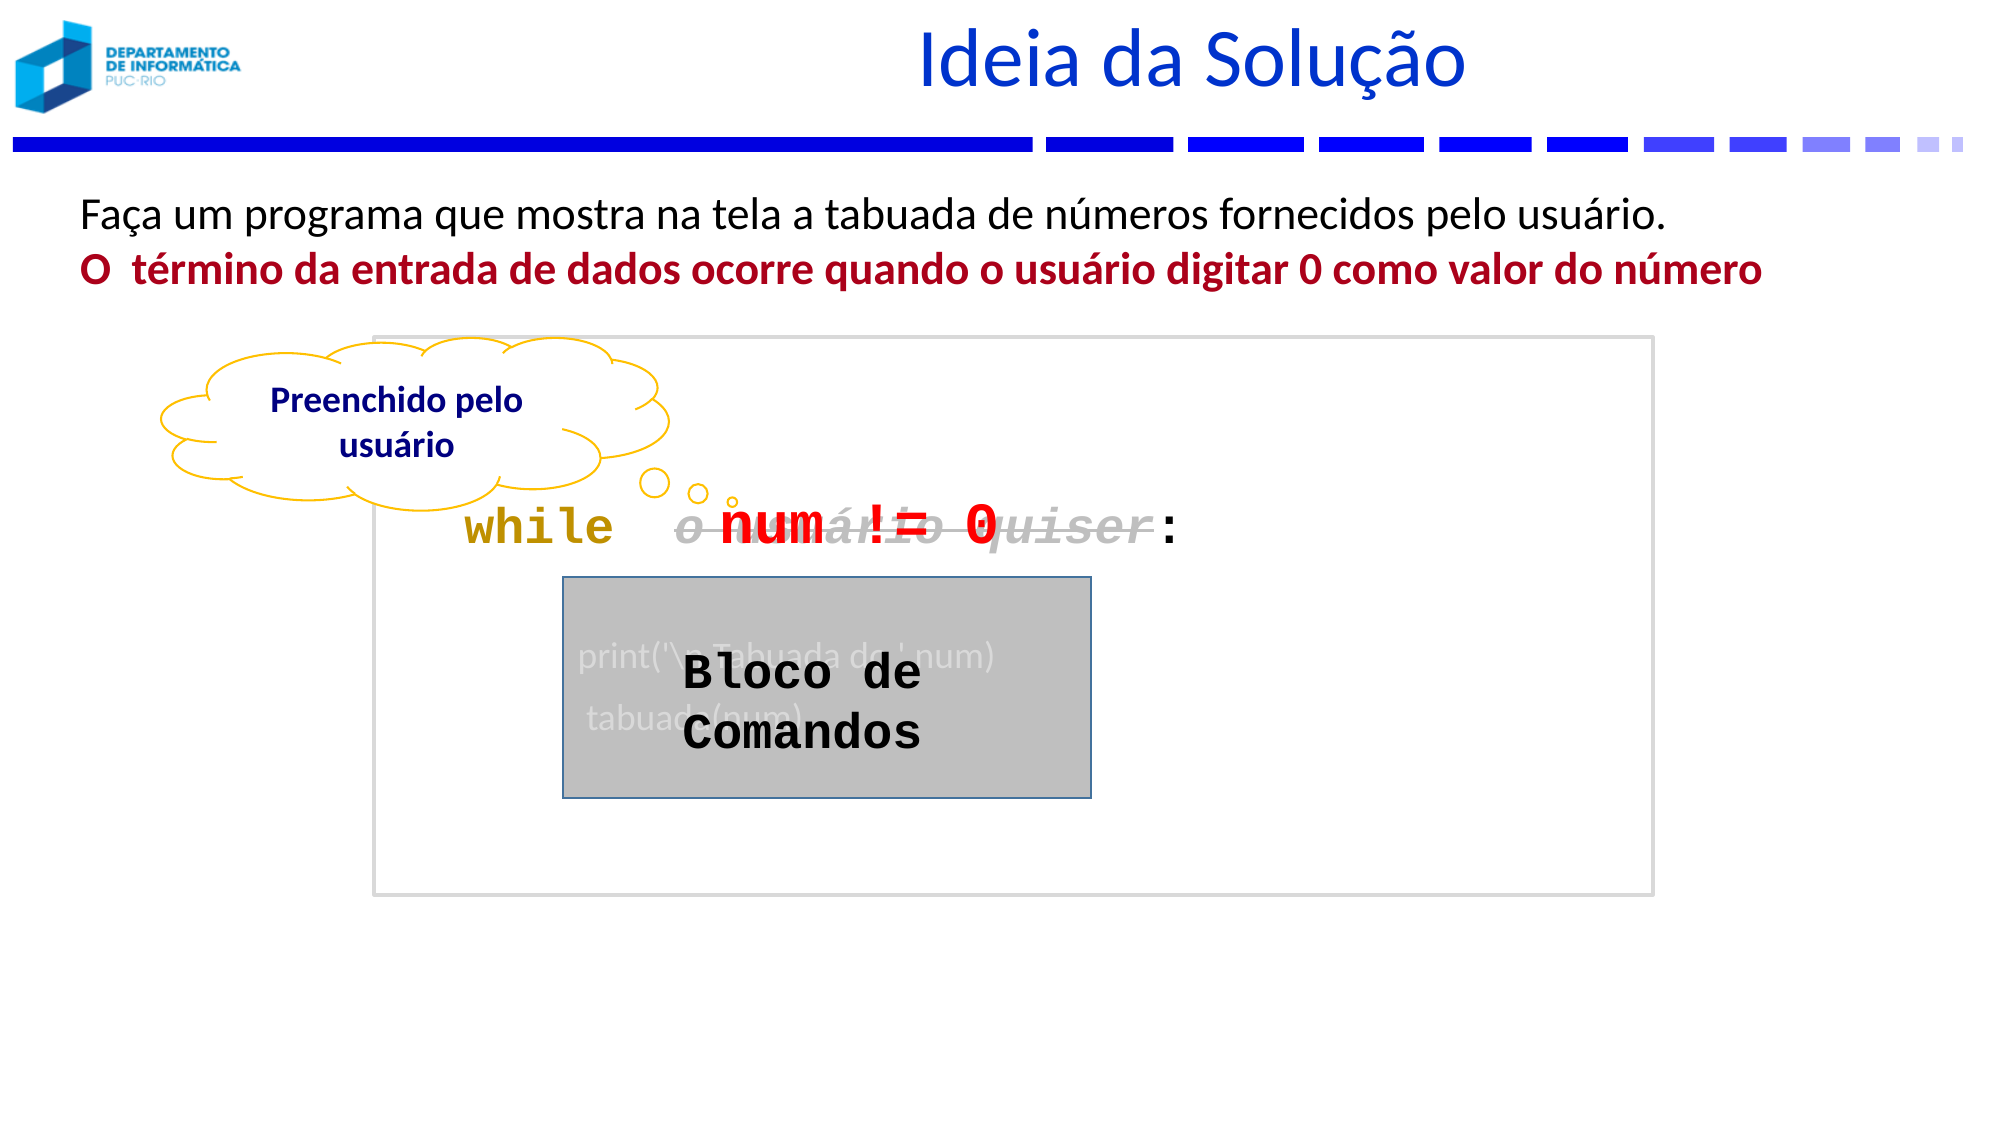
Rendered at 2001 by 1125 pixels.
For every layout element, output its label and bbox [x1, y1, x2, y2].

list [374, 337, 455, 349]
picture [12, 19, 244, 116]
list [487, 337, 538, 345]
text_box [159, 336, 671, 512]
text_box [65, 176, 1962, 301]
list [374, 337, 1653, 895]
text_box [562, 576, 1092, 799]
text_box [639, 467, 1051, 563]
title [385, 9, 2000, 116]
